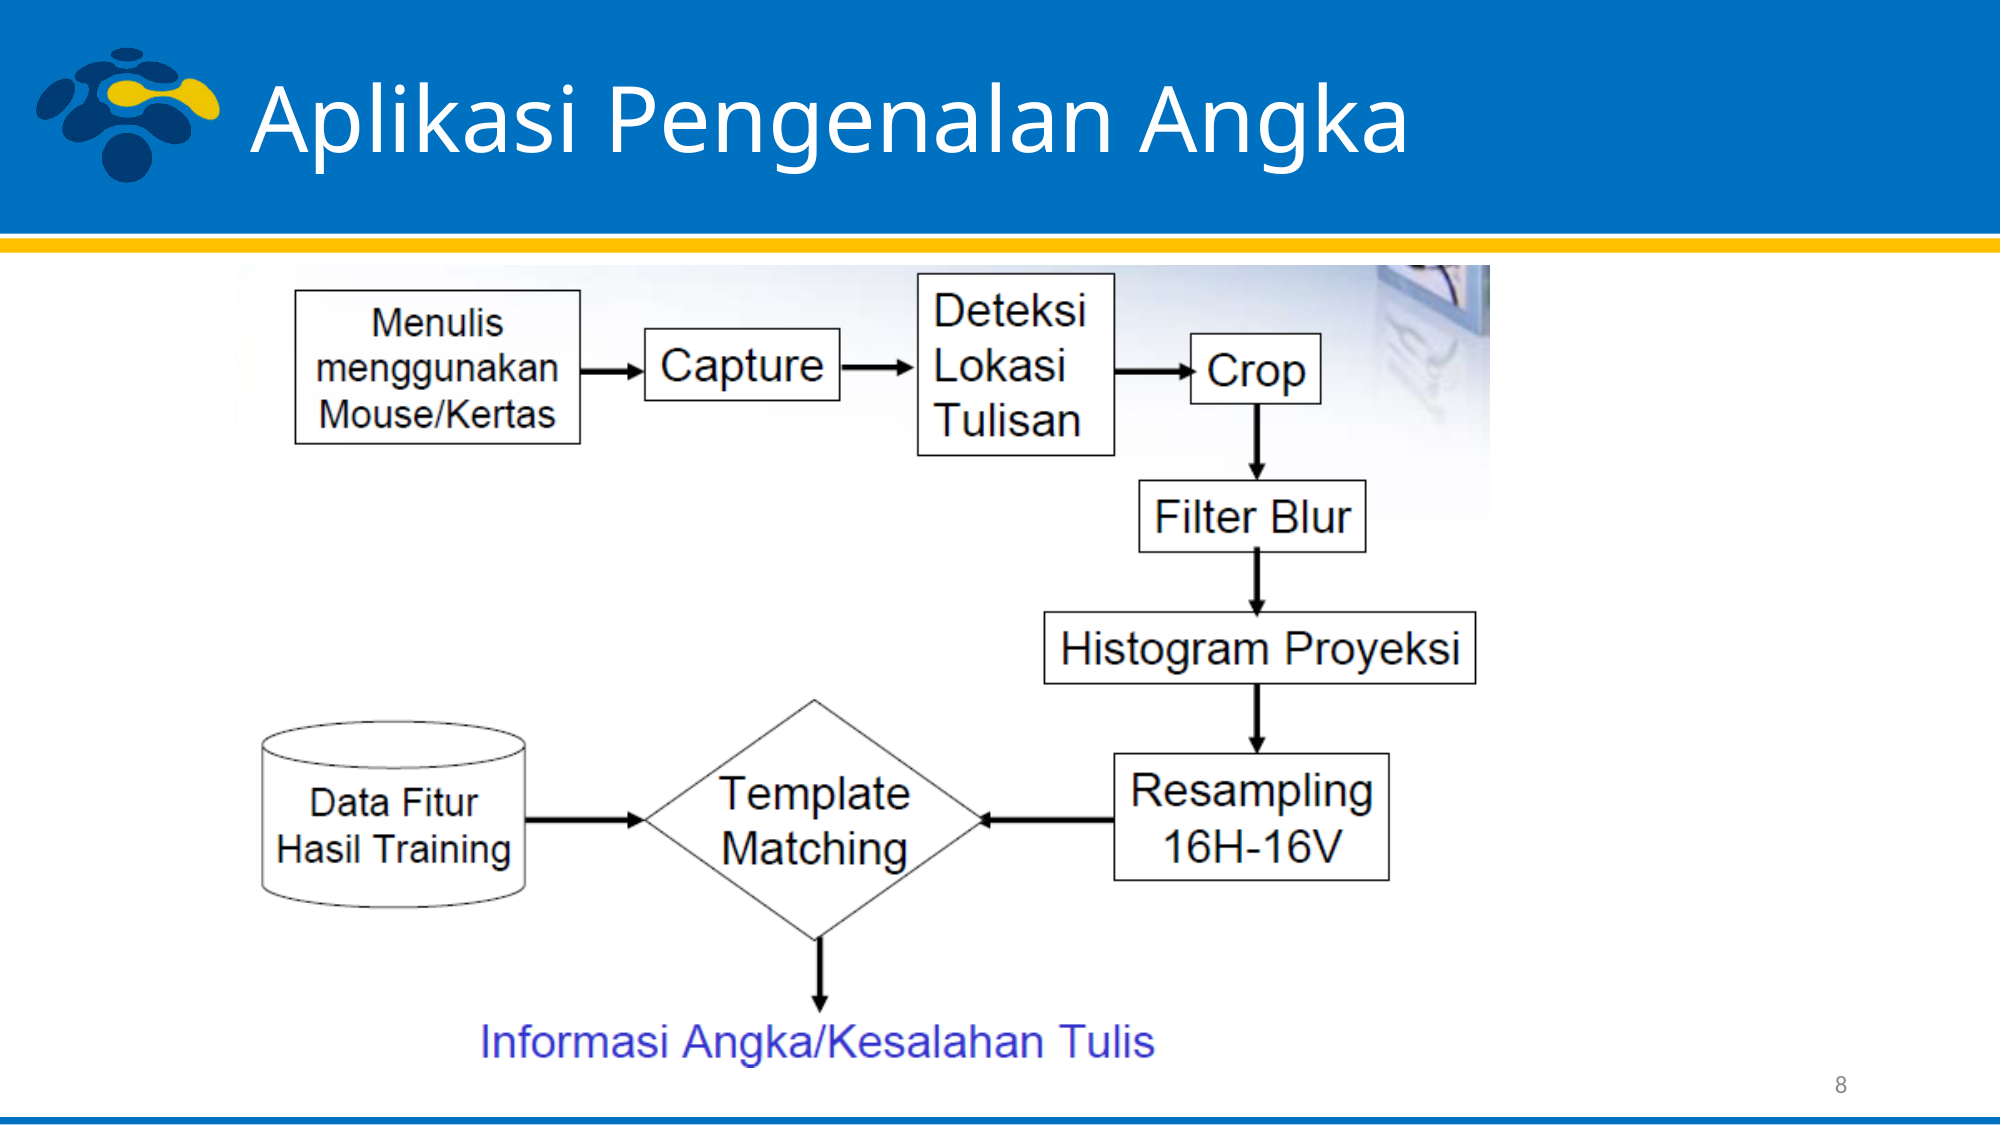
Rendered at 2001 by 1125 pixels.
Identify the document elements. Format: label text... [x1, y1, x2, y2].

slide_number 8 [1412, 1053, 1863, 1114]
picture [32, 42, 222, 187]
title Aplikasi Pengenalan Angka [235, 26, 1926, 219]
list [235, 265, 1490, 1068]
